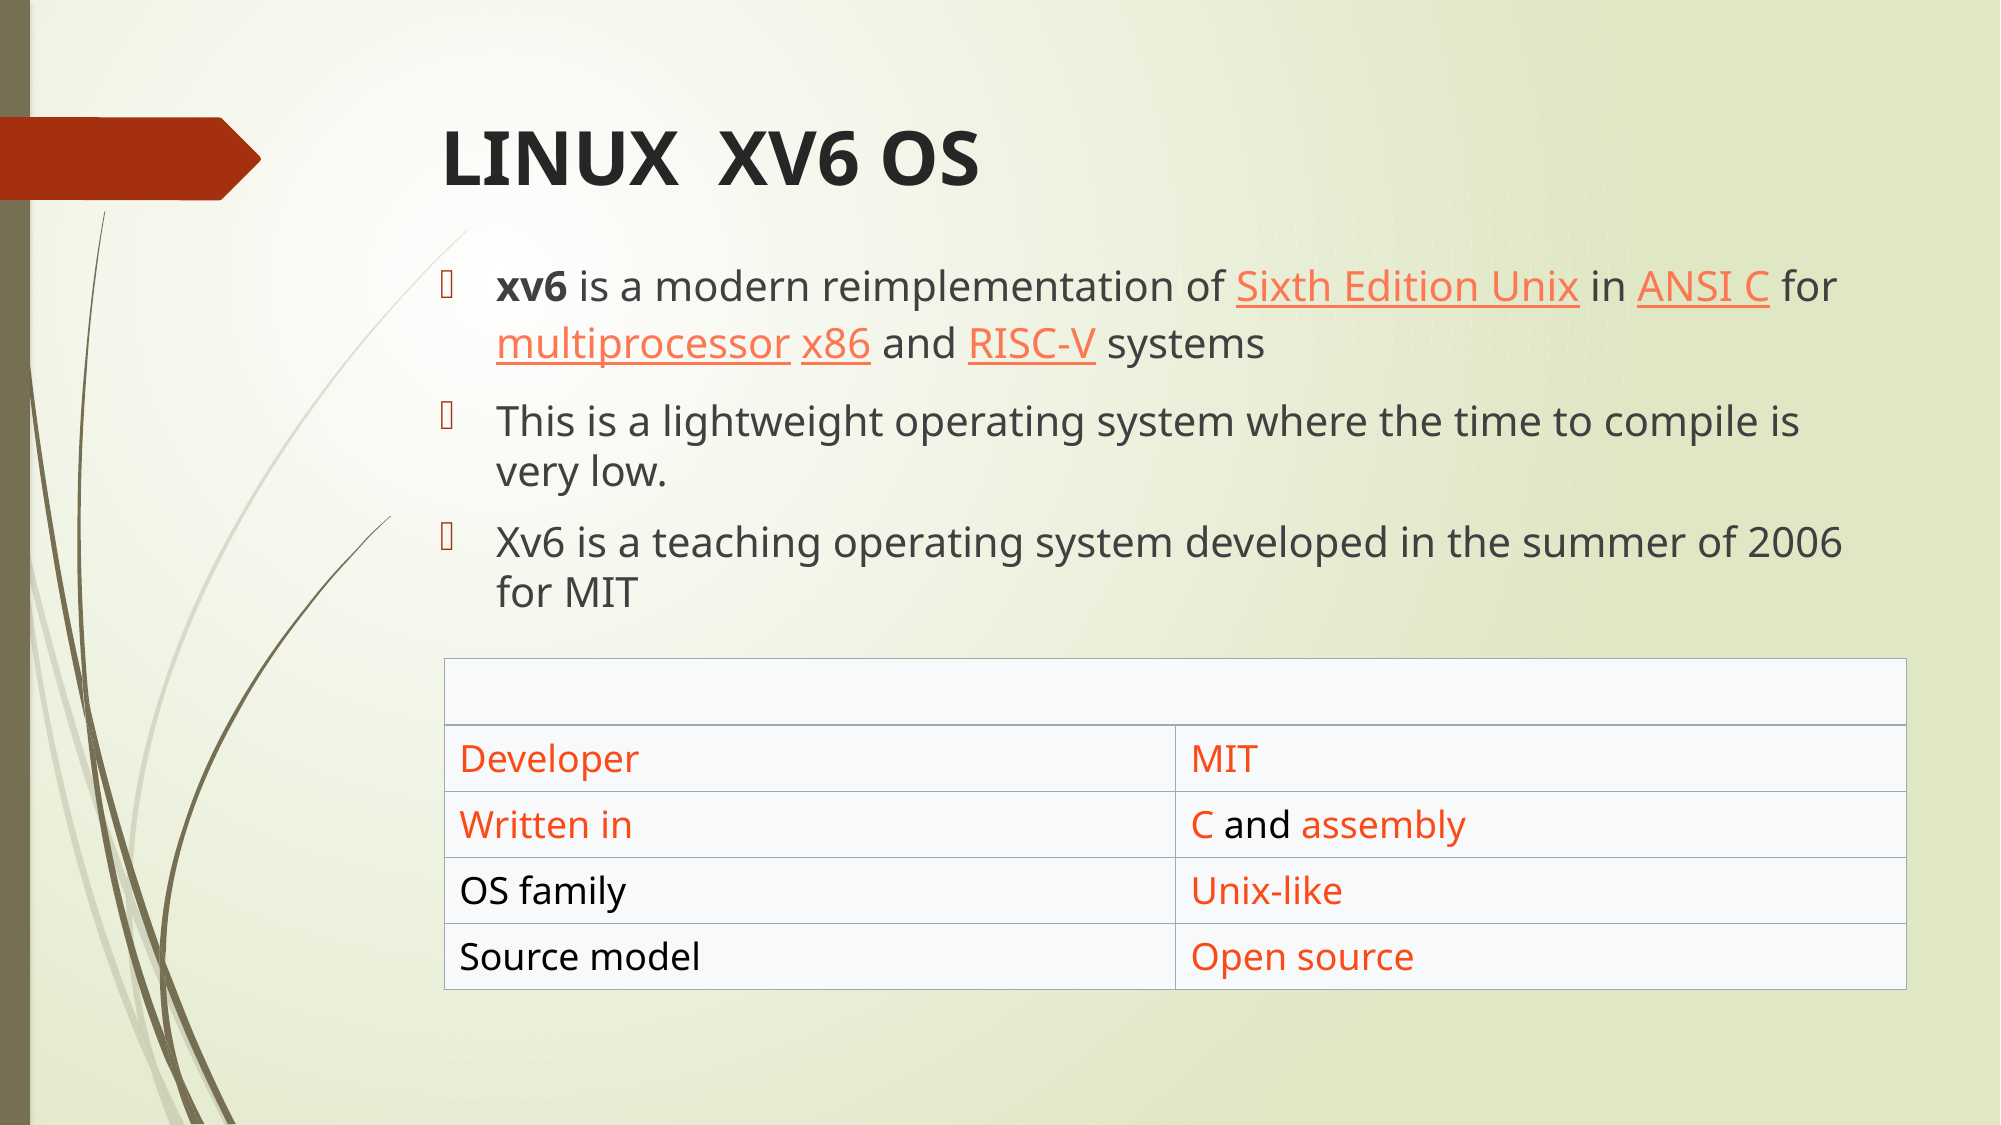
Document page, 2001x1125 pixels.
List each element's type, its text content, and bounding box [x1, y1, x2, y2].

table_cell Written in [445, 792, 1175, 857]
title LINUX XV6 OS [425, 102, 1888, 252]
table_cell Source model [445, 924, 1175, 989]
list xv6 is a modern reimplementation of Sixth Edition Unix in ANSI C for multiprocessor x86 and RISC-V systems This is a lightweight operating system where the time to compile is very low. Xv6 is a teaching operating system developed in the summer of 2006 for MIT [424, 252, 1888, 970]
table_cell OS family [445, 858, 1175, 923]
table_cell Unix-like [1176, 858, 1906, 923]
table_header [445, 659, 1906, 724]
table_cell Developer [445, 726, 1175, 791]
table_cell MIT [1176, 726, 1906, 791]
table_cell C and assembly [1176, 792, 1906, 857]
table_cell Open source [1176, 924, 1906, 989]
